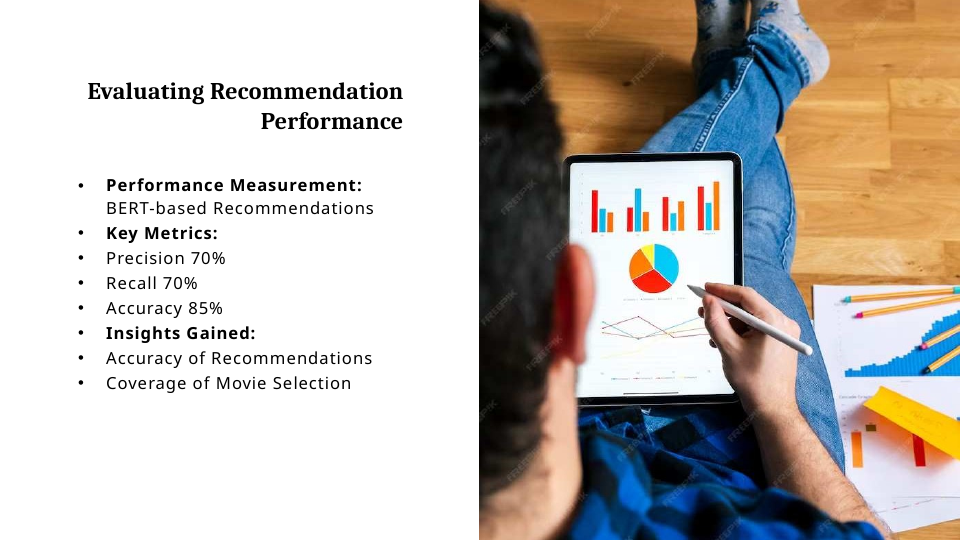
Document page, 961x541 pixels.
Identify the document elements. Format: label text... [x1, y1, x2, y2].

picture [479, 0, 960, 540]
text_box Performance Measurement: BERT-based Recommendations Key Metrics: Precision 70% Recall 70% Accuracy 85% Insights Gained: Accuracy of Recommendations Coverage of Movie Selection [76, 170, 404, 393]
title Evaluating Recommendation Performance [75, 73, 405, 167]
